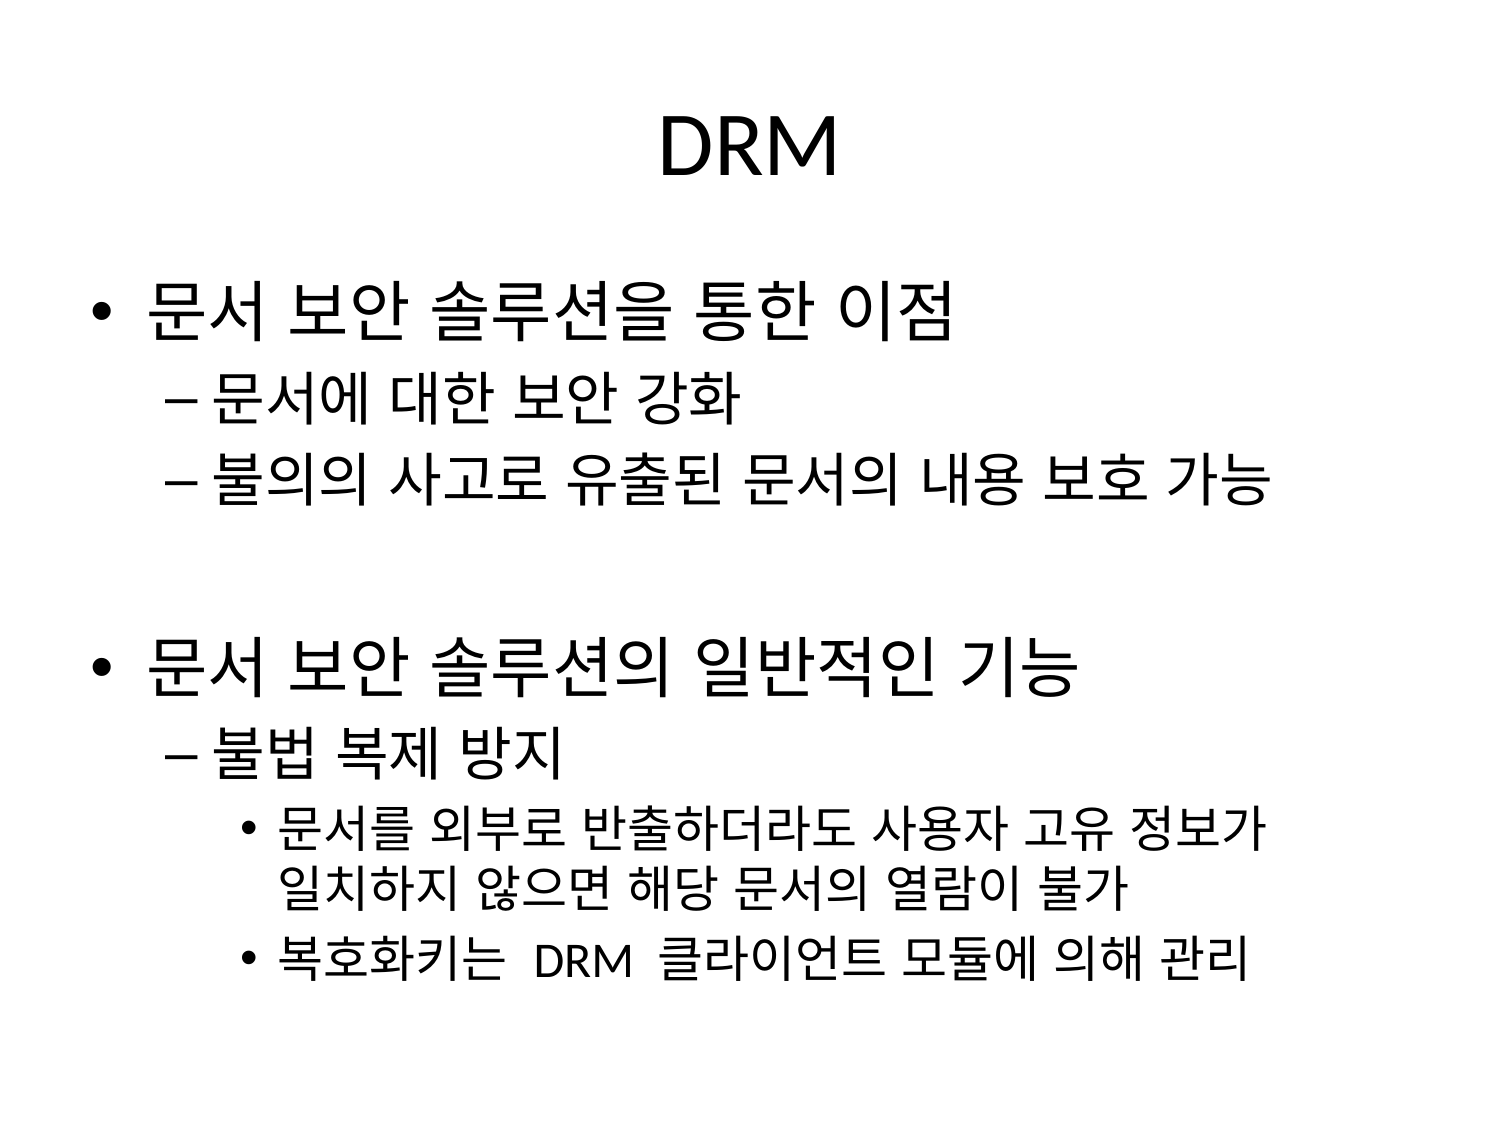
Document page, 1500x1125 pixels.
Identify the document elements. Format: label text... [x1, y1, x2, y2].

list 문서 보안 솔루션을 통한 이점 문서에 대한 보안 강화 불의의 사고로 유출된 문서의 내용 보호 가능 문서 보안 솔루션의 일반적인 기능 불법 복제 방지 문서를 외부로 반출하더라도 사용자 고유 정보가 일치하지 않으면 해당 문서의 열람이 불가 복호화키는 DRM 클라이언트 모듈에 의해 관리 [75, 262, 1425, 1005]
title DRM [75, 45, 1425, 233]
